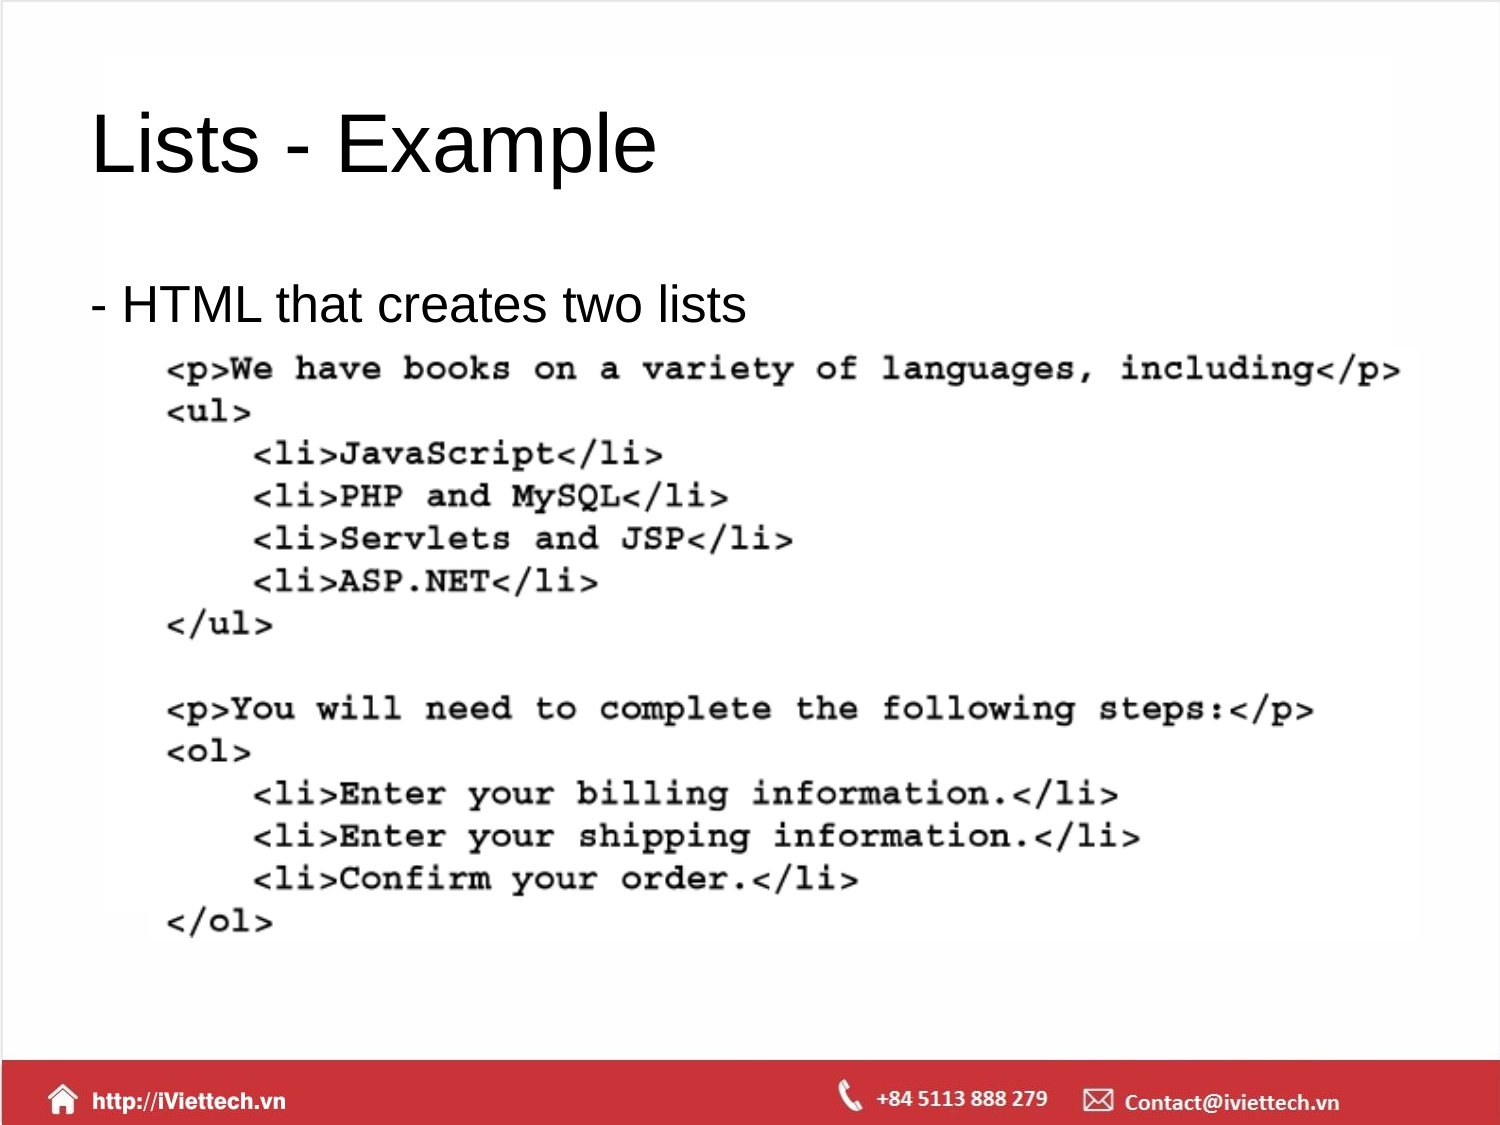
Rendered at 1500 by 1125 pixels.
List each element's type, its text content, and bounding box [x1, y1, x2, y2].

title Lists - Example [74, 44, 1426, 233]
picture [0, 0, 1500, 1125]
list - HTML that creates two lists [74, 262, 1426, 1006]
